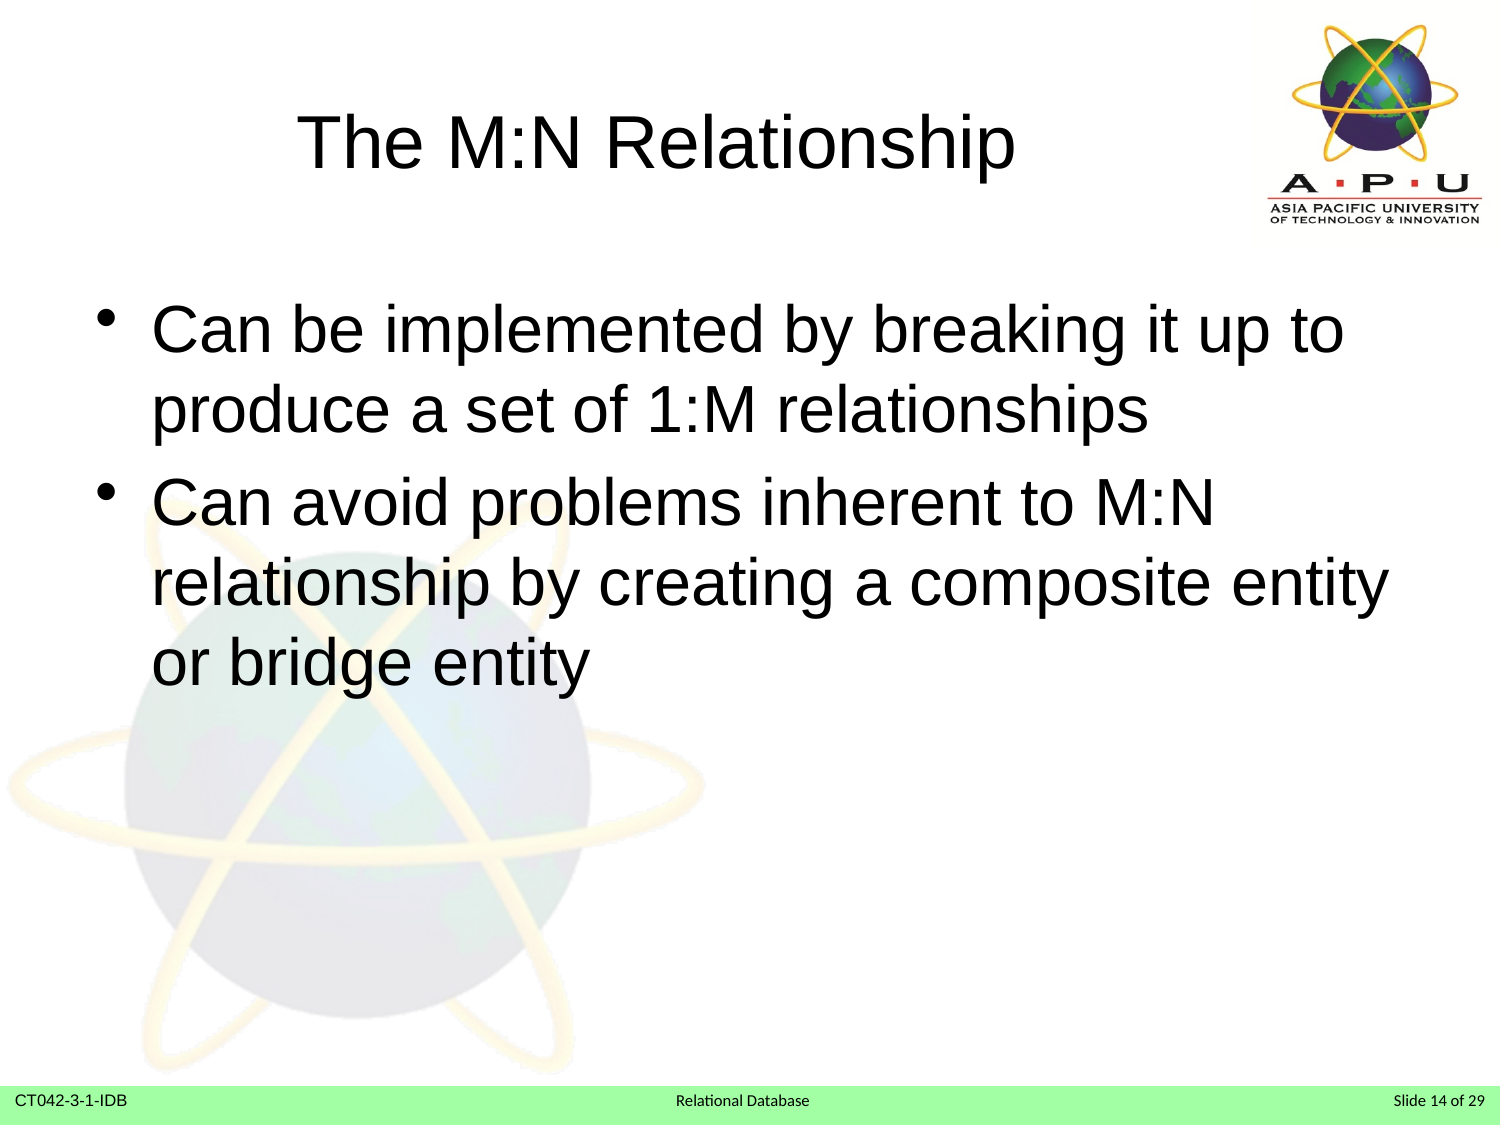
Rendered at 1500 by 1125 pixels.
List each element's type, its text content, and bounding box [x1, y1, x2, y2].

list Can be implemented by breaking it up to produce a set of 1:M relationships Can avoid problems inherent to M:N relationship by creating a composite entity or bridge entity [79, 278, 1430, 1021]
title The M:N Relationship [79, 45, 1235, 233]
picture [1251, 0, 1500, 249]
